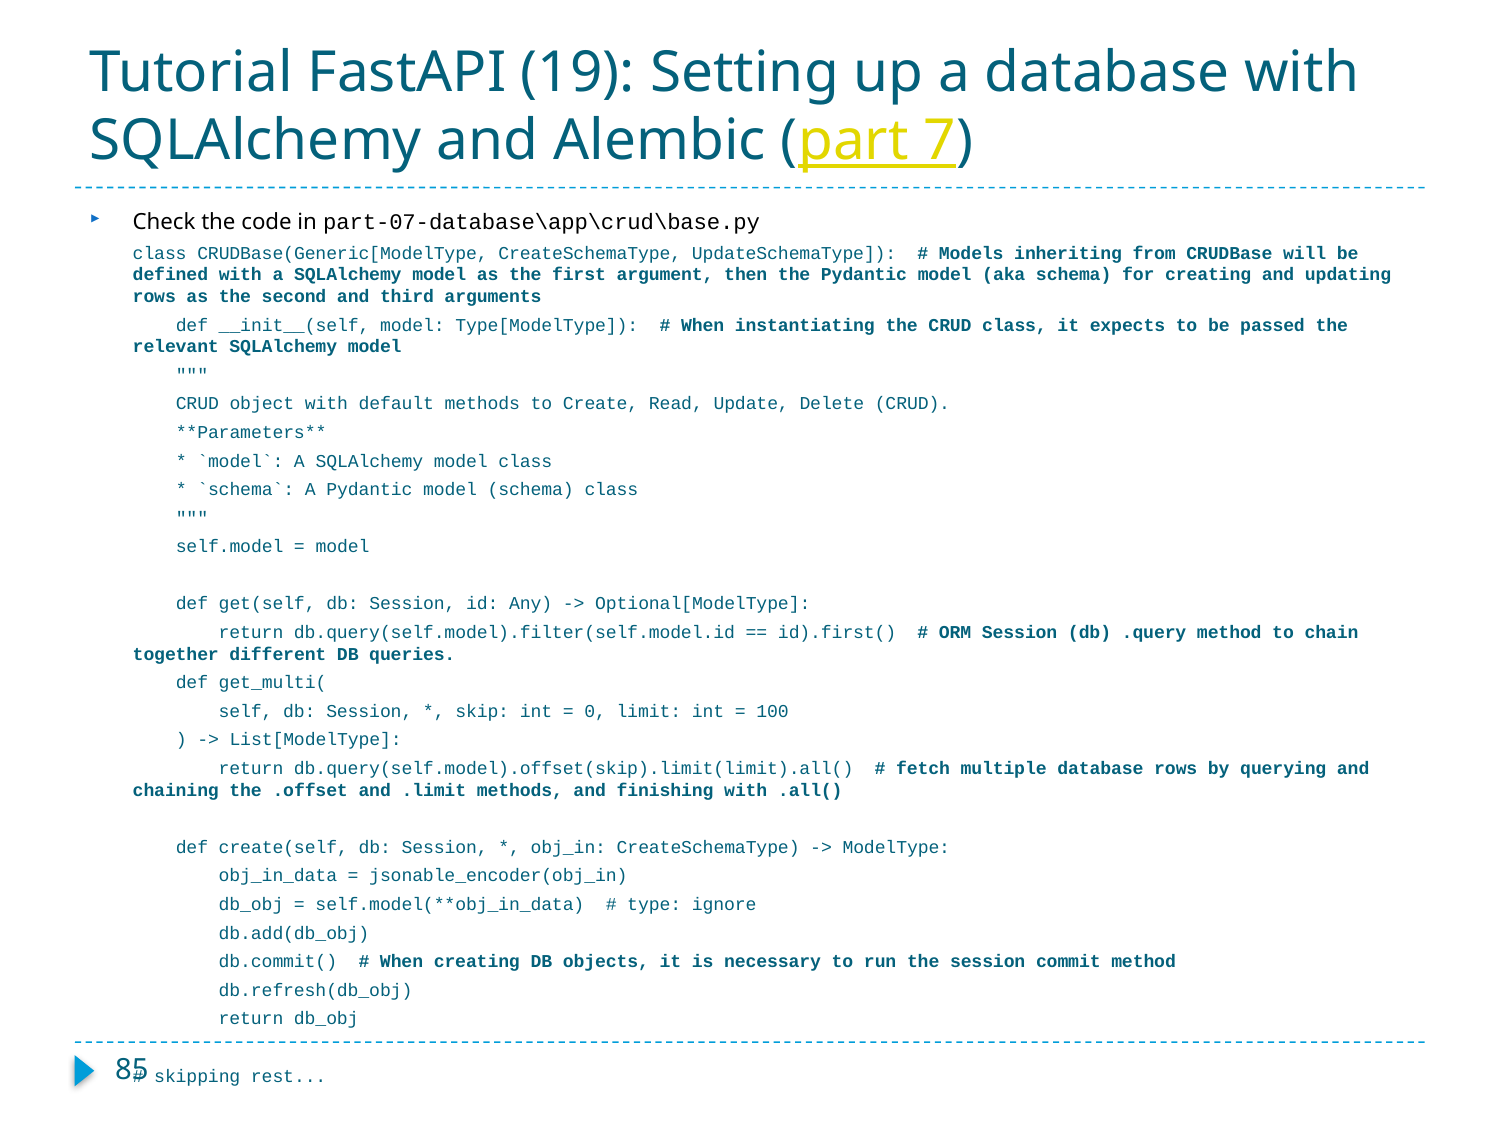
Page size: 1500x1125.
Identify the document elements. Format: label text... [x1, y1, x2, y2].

title Tutorial FastAPI (19): Setting up a database with SQLAlchemy and Alembic (part 7) [75, 24, 1425, 188]
list Check the code in part-07-database\app\crud\base.py class CRUDBase(Generic[ModelType, CreateSchemaType, UpdateSchemaType]): # Models inheriting from CRUDBase will be defined with a SQLAlchemy model as the first argument, then the Pydantic model (aka schema) for creating and updating rows as the second and third arguments def __init__(self, model: Type[ModelType]): # When instantiating the CRUD class, it expects to be passed the relevant SQLAlchemy model """ CRUD object with default methods to Create, Read, Update, Delete (CRUD). **Parameters** * `model`: A SQLAlchemy model class * `schema`: A Pydantic model (schema) class """ self.model = model def get(self, db: Session, id: Any) -> Optional[ModelType]: return db.query(self.model).filter(self.model.id == id).first() # ORM Session (db) .query method to chain together different DB queries. def get_multi( self, db: Session, *, skip: int = 0, limit: int = 100 ) -> List[ModelType]: return db.query(self.model).offset(skip).limit(limit).all() # fetch multiple database rows by querying and chaining the .offset and .limit methods, and finishing with .all() def create(self, db: Session, *, obj_in: CreateSchemaType) -> ModelType: obj_in_data = jsonable_encoder(obj_in) db_obj = self.model(**obj_in_data) # type: ignore db.add(db_obj) db.commit() # When creating DB objects, it is necessary to run the session commit method db.refresh(db_obj) return db_obj # skipping rest... [75, 200, 1425, 1103]
